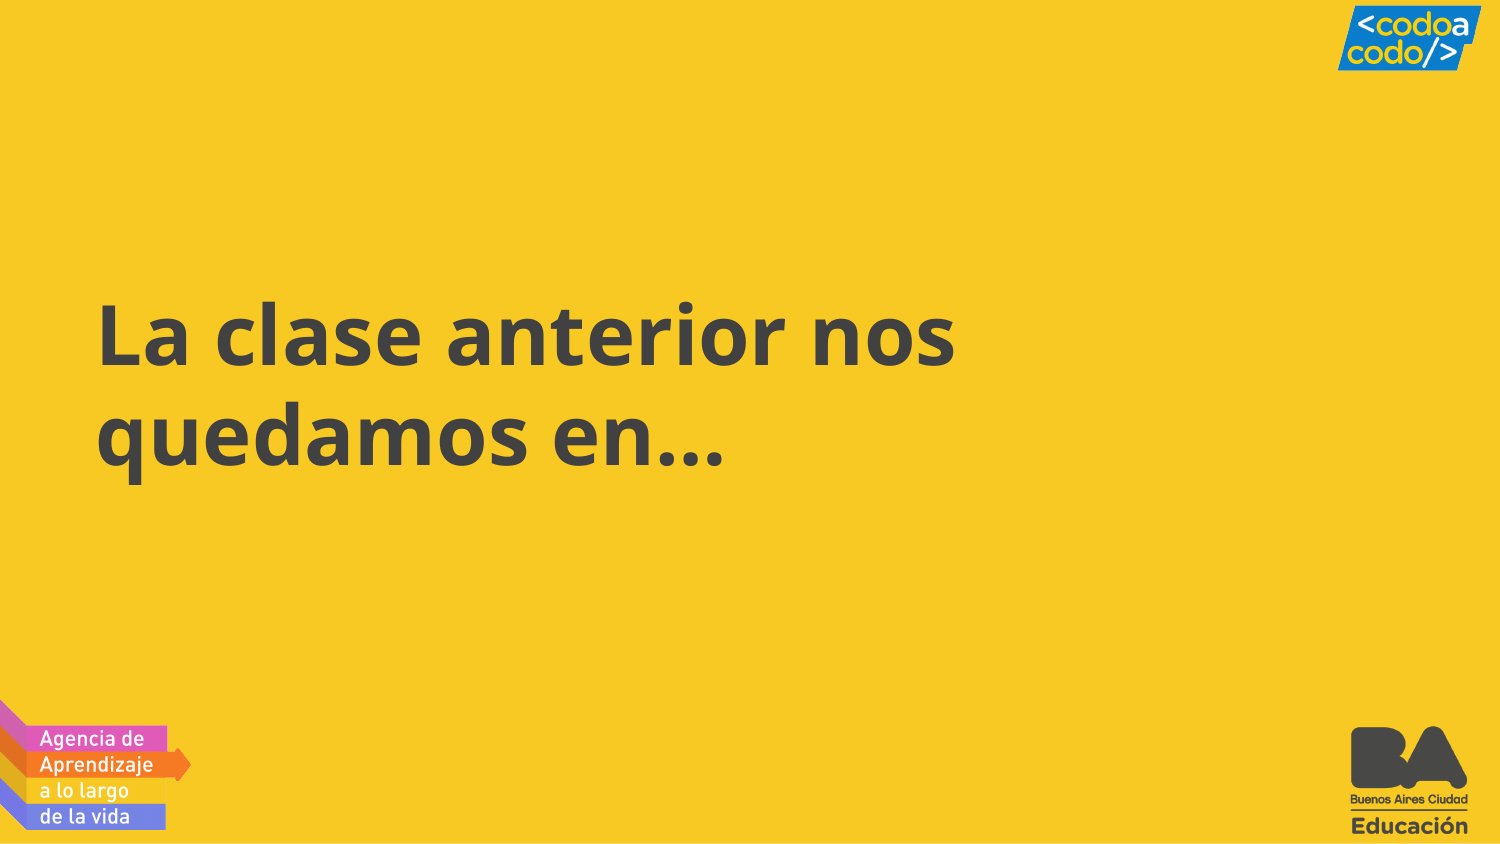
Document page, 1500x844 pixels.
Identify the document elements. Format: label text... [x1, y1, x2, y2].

picture [0, 699, 191, 830]
picture [1297, 668, 1500, 844]
title La clase anterior nos quedamos en… [80, 73, 1403, 692]
picture [1337, 5, 1482, 71]
